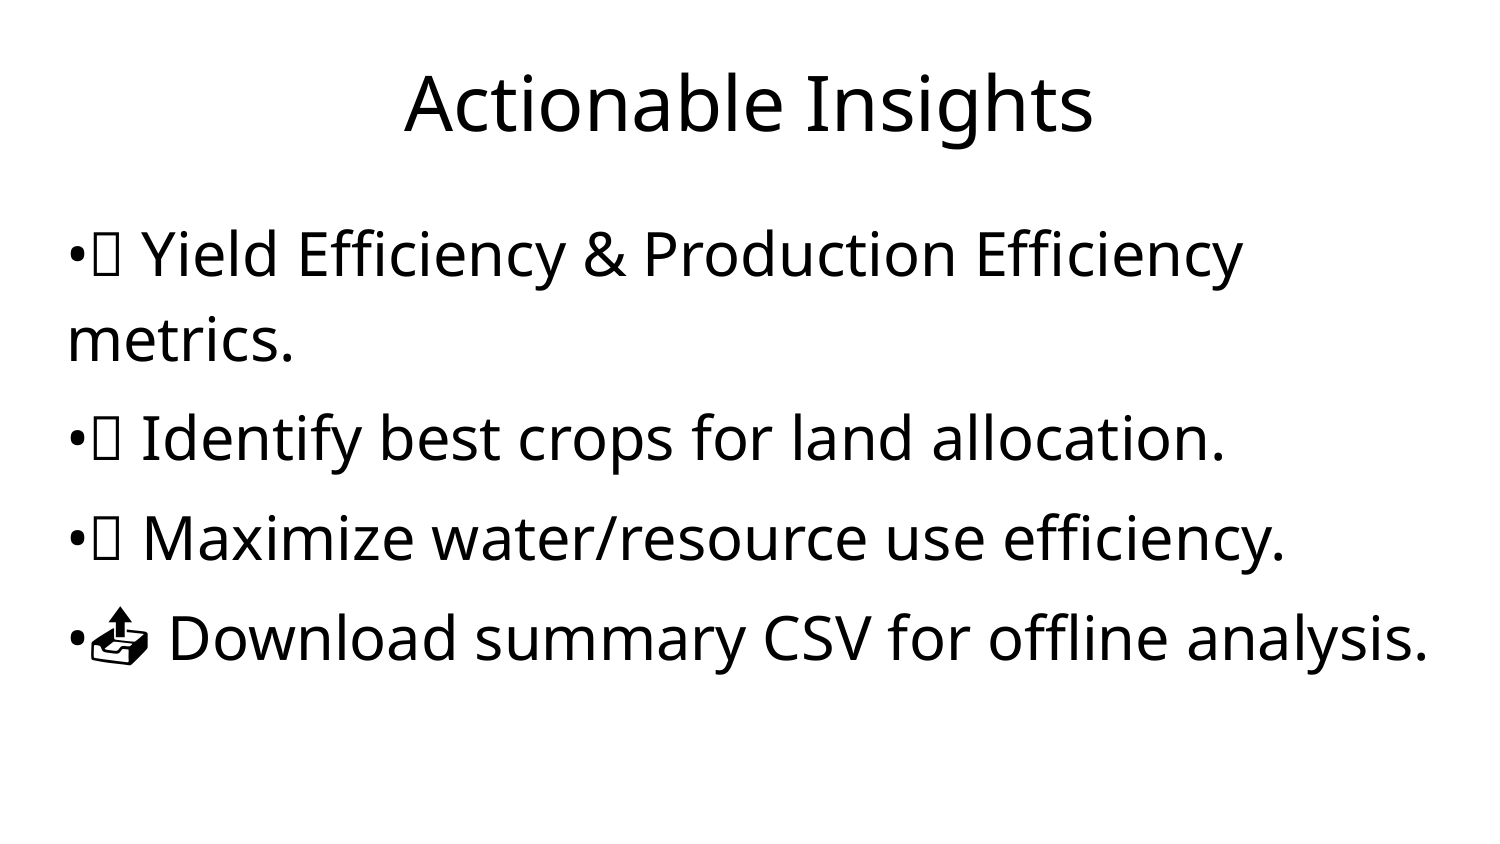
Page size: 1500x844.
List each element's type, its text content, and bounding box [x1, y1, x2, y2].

title Actionable Insights [51, 39, 1449, 163]
list •📍 Yield Efficiency & Production Efficiency metrics. •🌾 Identify best crops for land allocation. •💧 Maximize water/resource use efficiency. •📤 Download summary CSV for offline analysis. [51, 189, 1449, 750]
